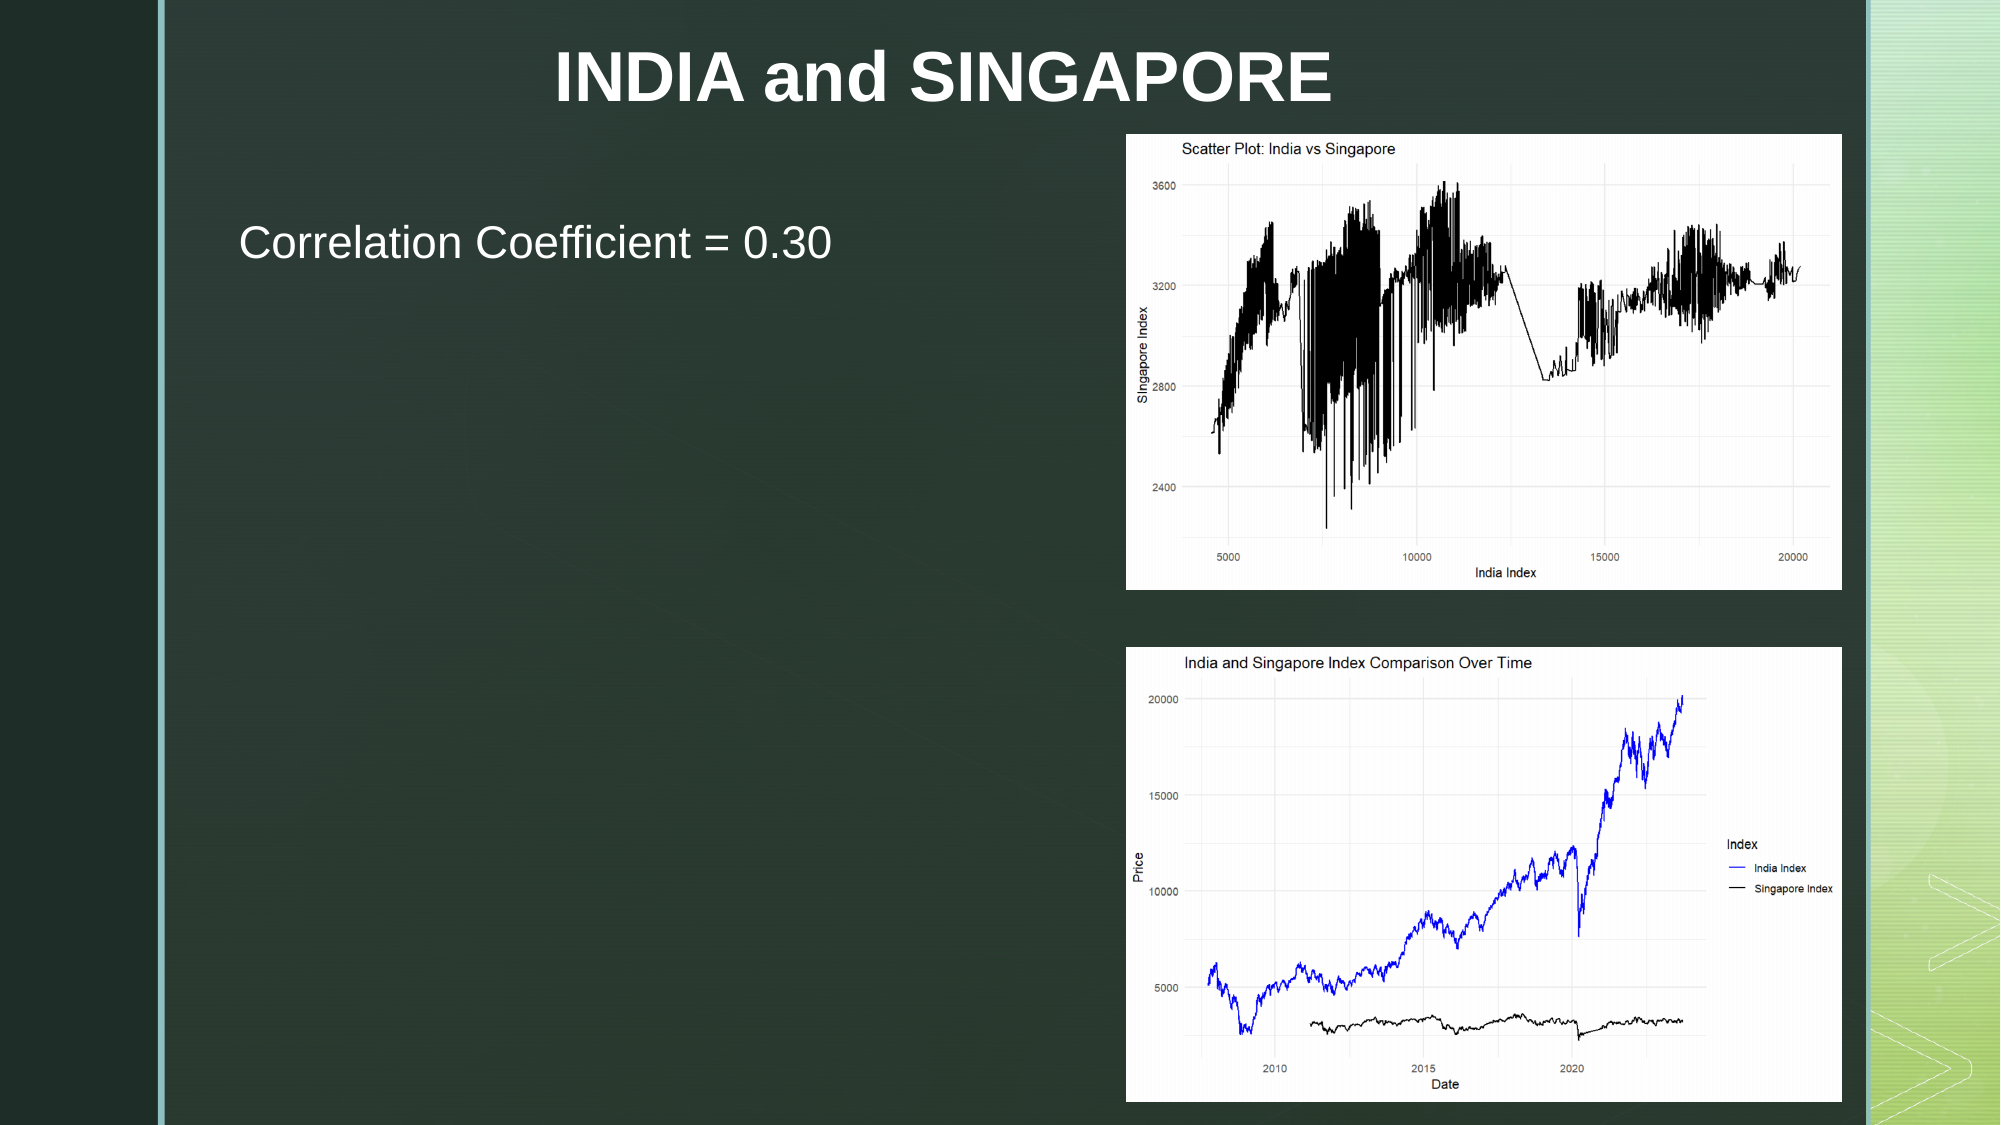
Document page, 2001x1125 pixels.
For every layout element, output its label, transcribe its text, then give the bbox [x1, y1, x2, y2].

picture [1871, 0, 2001, 1125]
picture [1126, 647, 1842, 1103]
text_box INDIA and SINGAPORE [539, 22, 1540, 123]
text_box Correlation Coefficient = 0.30 [223, 205, 1126, 276]
picture [1126, 134, 1842, 590]
